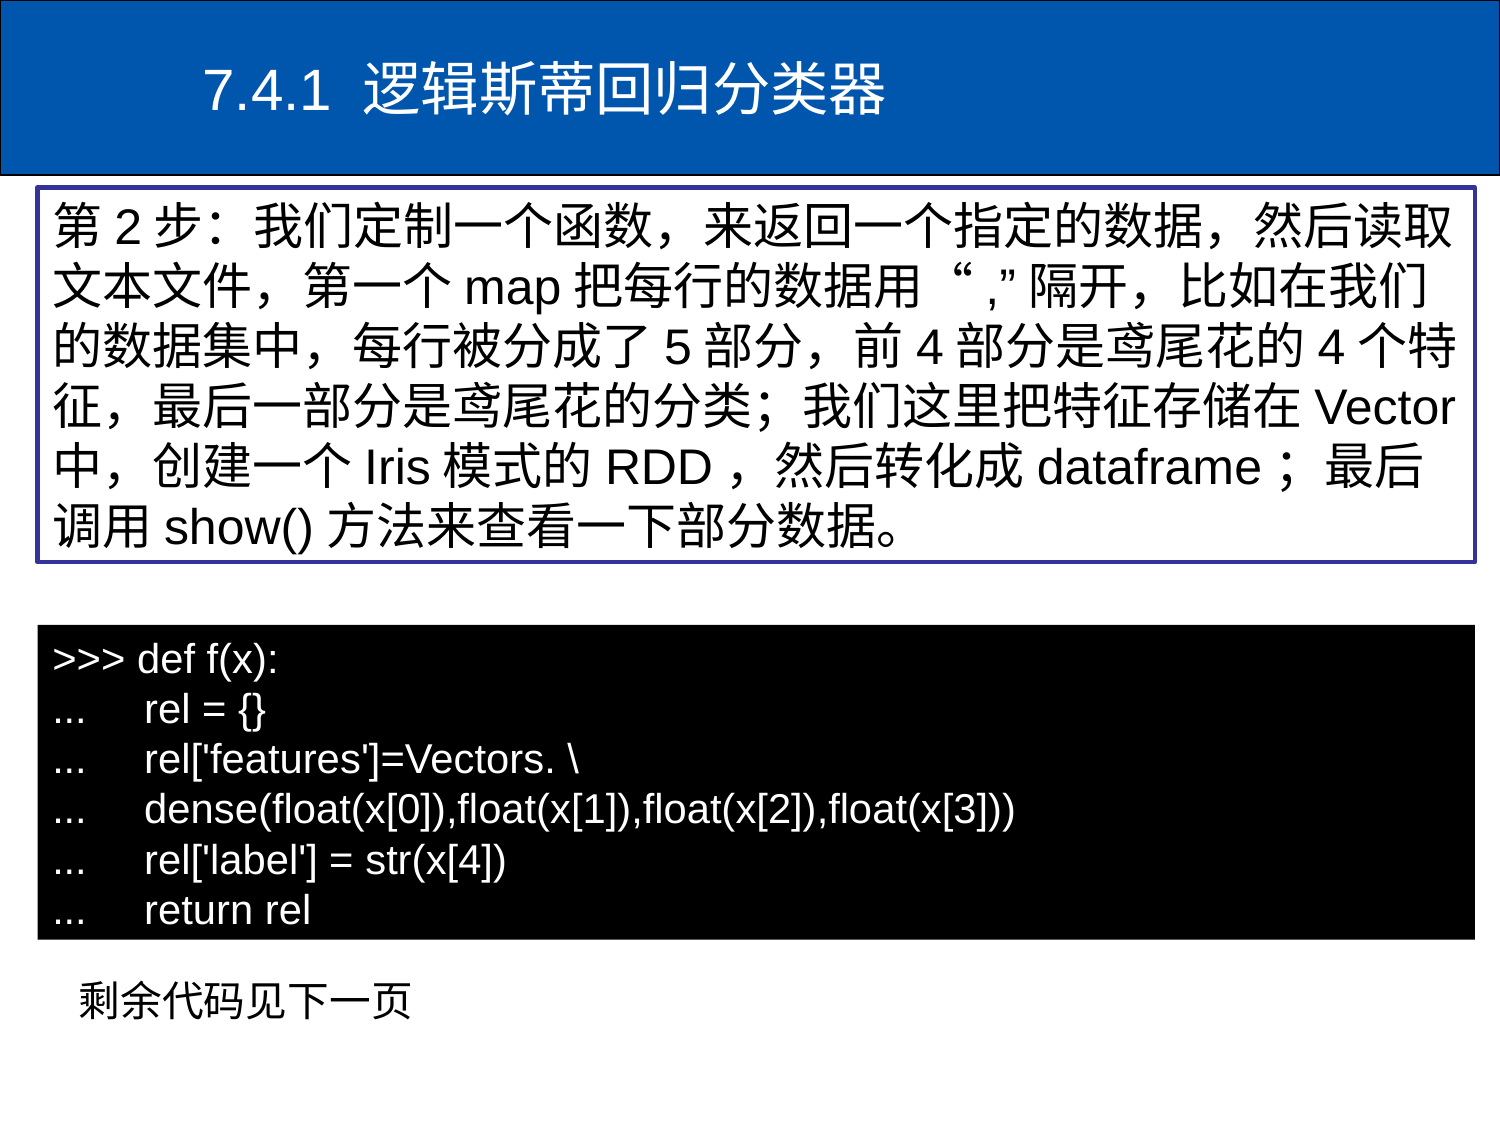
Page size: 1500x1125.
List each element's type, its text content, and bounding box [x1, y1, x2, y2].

title 7.4.1 逻辑斯蒂回归分类器 [187, 12, 1500, 163]
text_box 剩余代码见下一页 [64, 967, 428, 1033]
text_box 第2步：我们定制一个函数，来返回一个指定的数据，然后读取文本文件，第一个map把每行的数据用“,”隔开，比如在我们的数据集中，每行被分成了5部分，前4部分是鸢尾花的4个特征，最后一部分是鸢尾花的分类；我们这里把特征存储在Vector中，创建一个Iris模式的RDD，然后转化成dataframe；最后调用show()方法来查看一下部分数据。 [35, 185, 1477, 564]
text_box >>> def f(x): ... rel = {} ... rel['features']=Vectors. \ ... dense(float(x[0]),float(x[1]),float(x[2]),float(x[3])) ... rel['label'] = str(x[4]) ... return rel [37, 624, 1475, 940]
